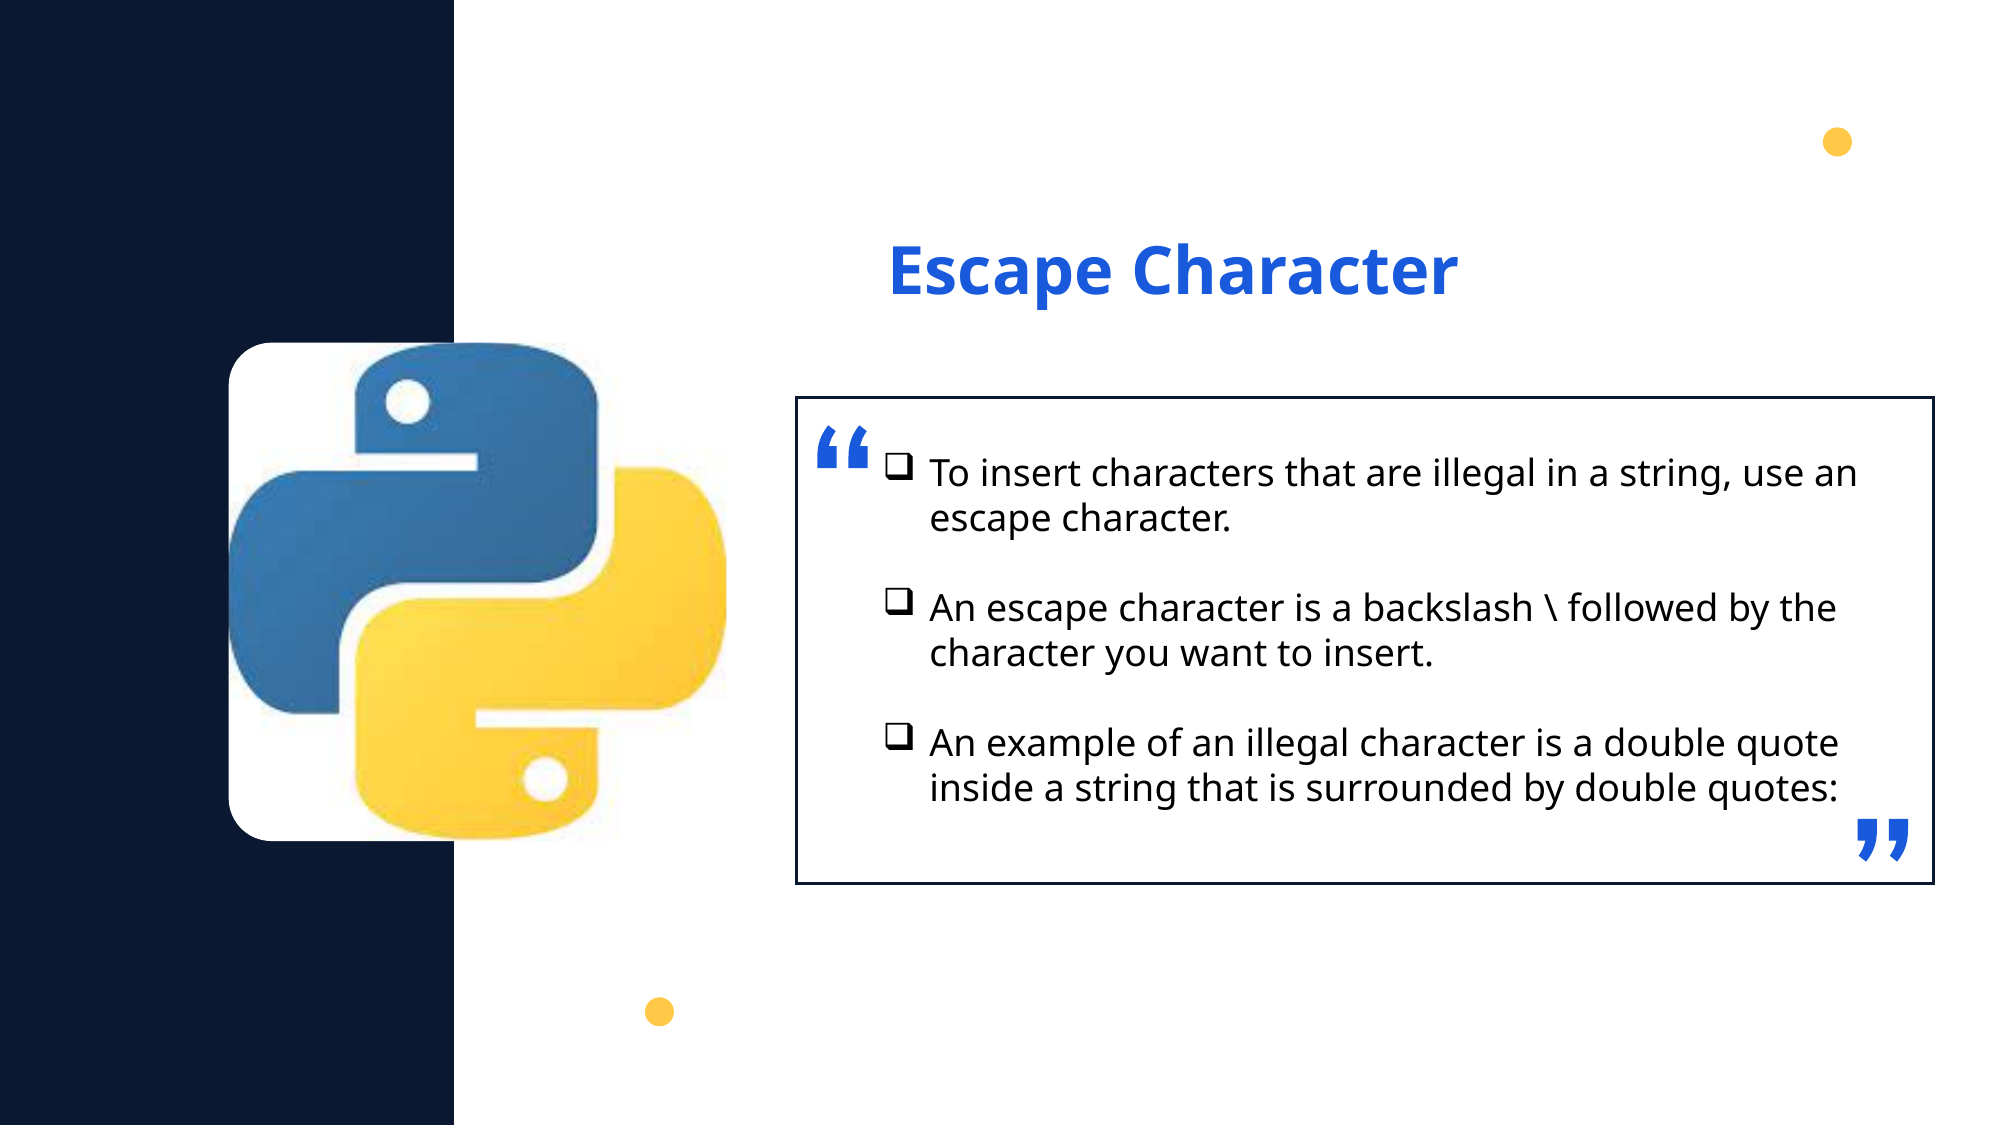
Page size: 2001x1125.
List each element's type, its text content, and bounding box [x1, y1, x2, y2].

text_box [848, 425, 867, 469]
text_box Escape Character [872, 220, 1476, 316]
text_box [817, 425, 837, 469]
text_box [0, 0, 455, 1125]
text_box [796, 397, 1934, 884]
text_box [1857, 818, 1877, 862]
text_box [644, 997, 674, 1027]
text_box [1888, 818, 1909, 862]
text_box To insert characters that are illegal in a string, use an escape character. An escape character is a backslash \ followed by the character you want to insert. An example of an illegal character is a double quote inside a string that is surrounded by double quotes: [867, 441, 1912, 817]
text_box [1822, 127, 1852, 157]
picture [228, 342, 727, 842]
